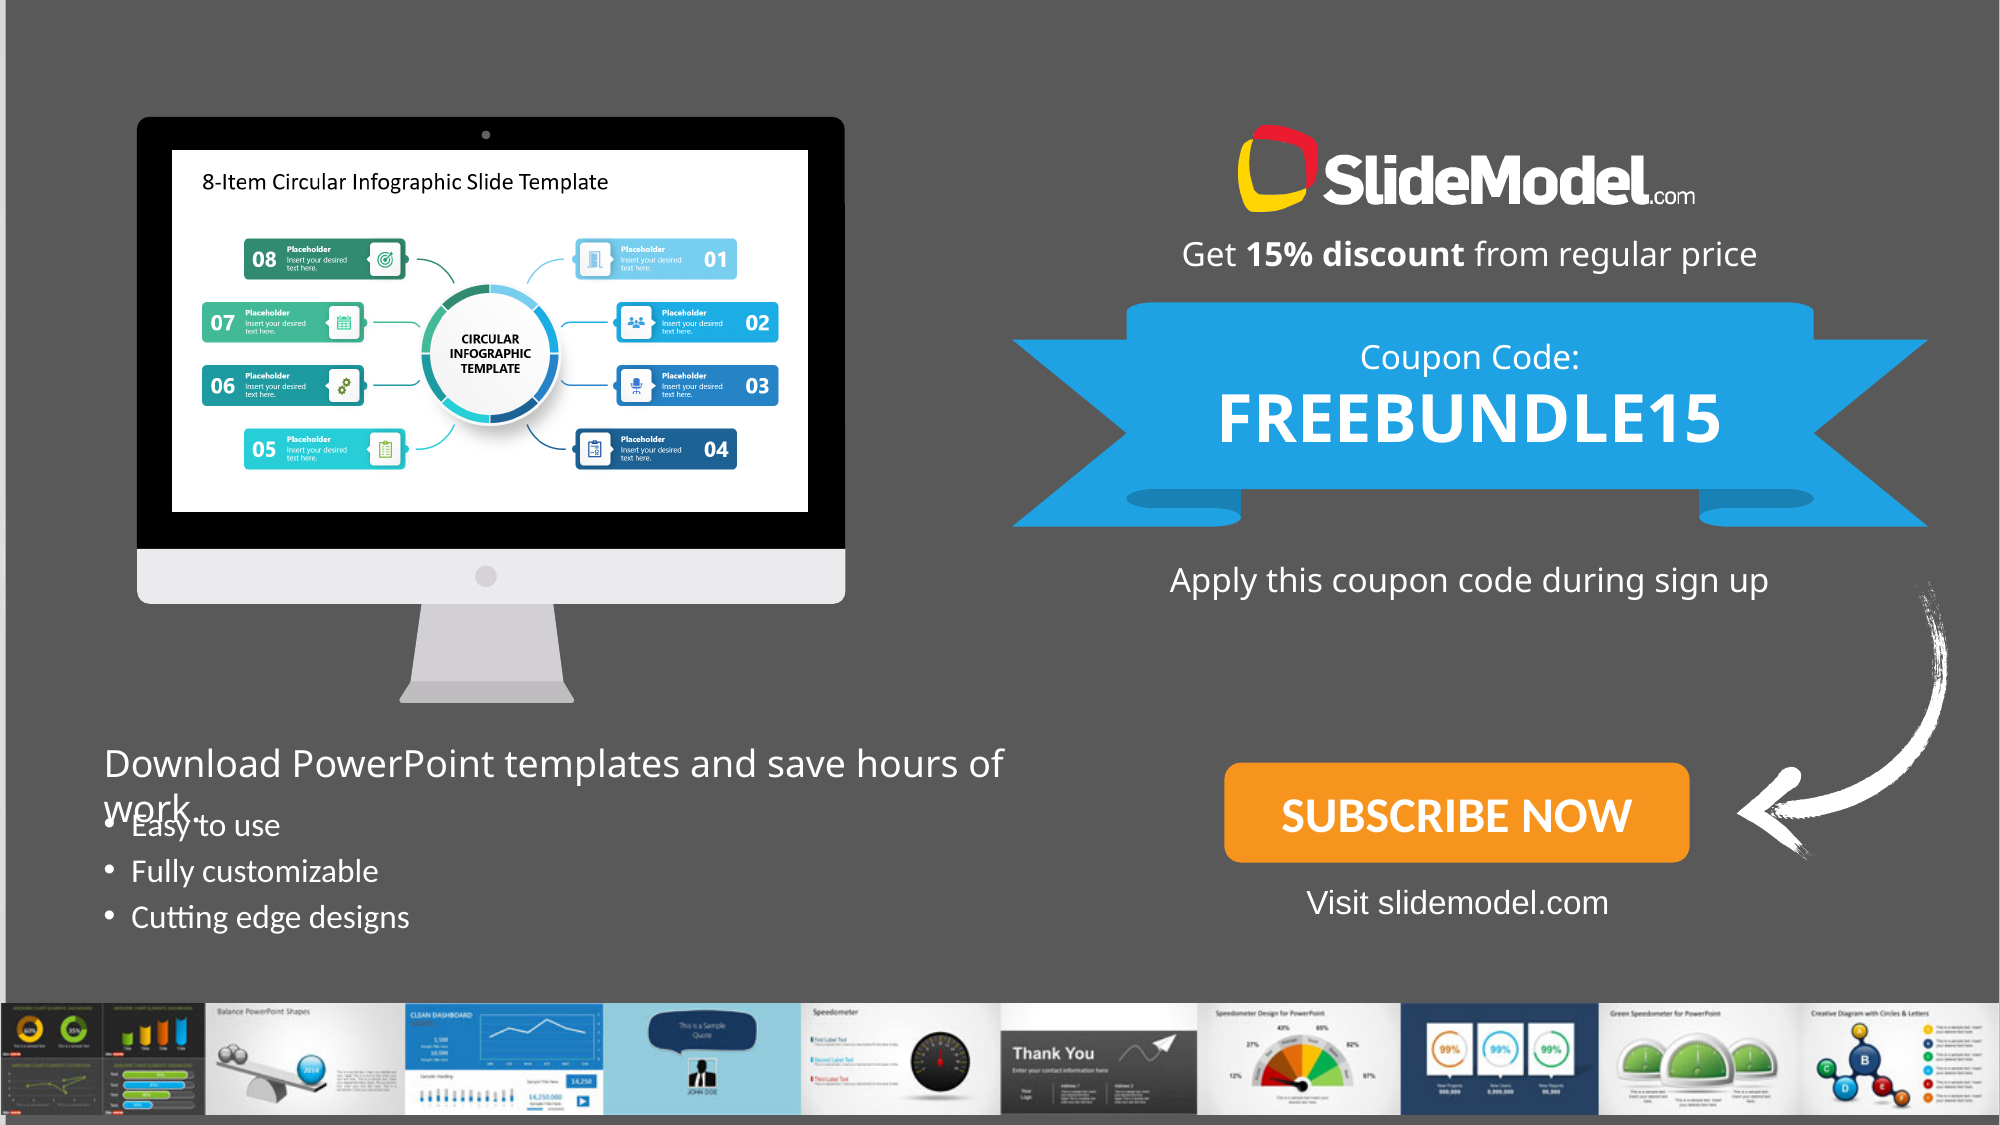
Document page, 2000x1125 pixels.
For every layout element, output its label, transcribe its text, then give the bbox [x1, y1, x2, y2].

text_box [4, 0, 2000, 1002]
text_box Get 15% discount from regular price [1058, 225, 1882, 280]
text_box Apply this coupon code during sign up [1129, 551, 1811, 607]
text_box Easy to use Fully customizable Cutting edge designs [88, 838, 863, 943]
text_box [1929, 587, 1937, 601]
picture [0, 1003, 1999, 1115]
picture [1237, 125, 1696, 213]
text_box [136, 116, 846, 704]
text_box [1010, 300, 1931, 529]
text_box Coupon Code: FREEBUNDLE15 [1173, 328, 1768, 464]
text_box [1736, 594, 1949, 861]
text_box Visit slidemodel.com [1247, 874, 1669, 928]
text_box SUBSCRIBE NOW [1222, 760, 1692, 865]
text_box Download PowerPoint templates and save hours of work. [88, 732, 1059, 838]
picture [172, 150, 808, 512]
